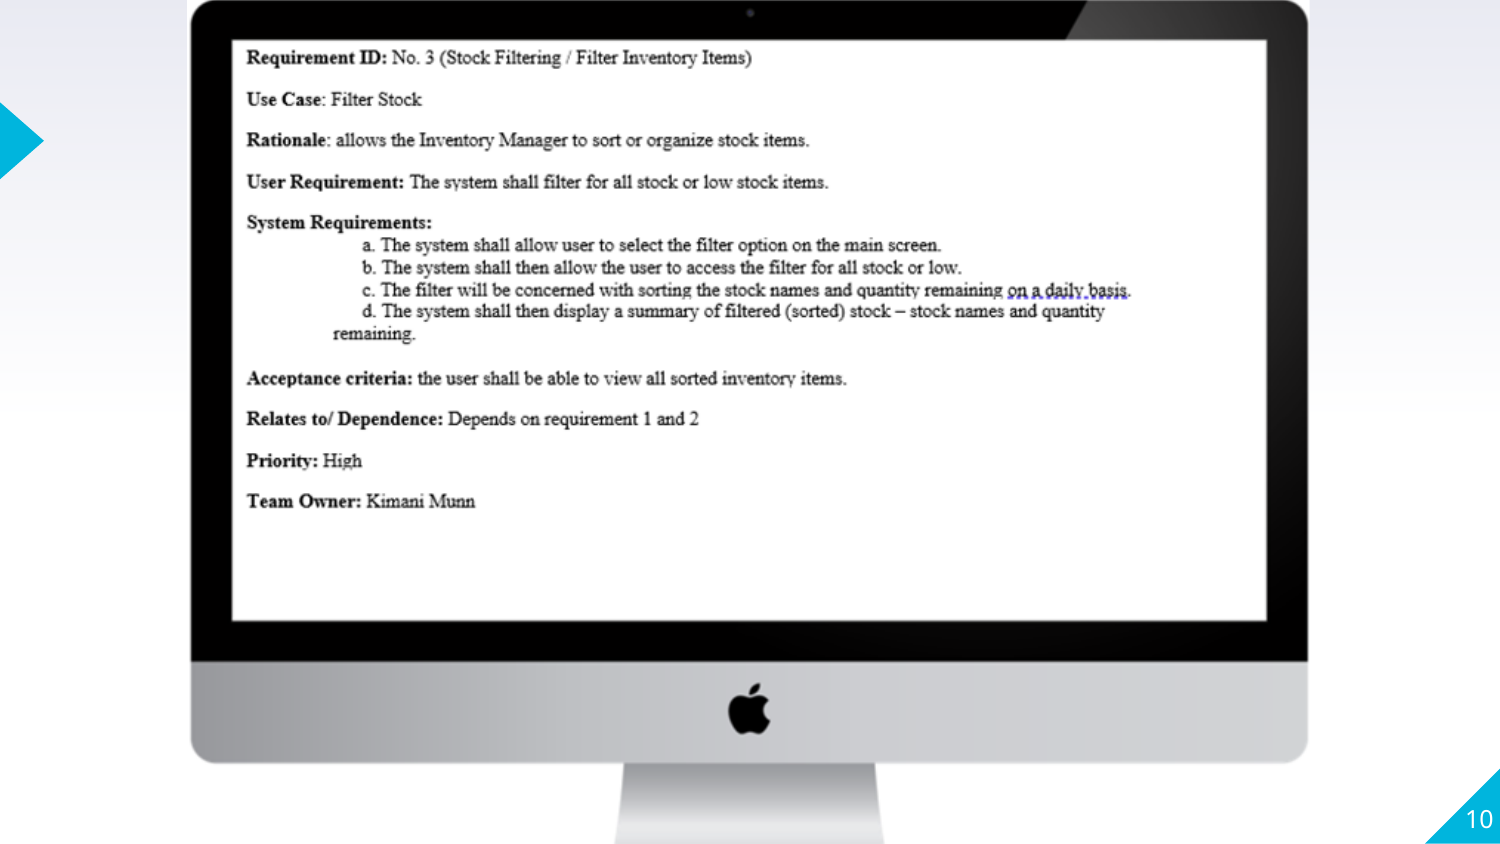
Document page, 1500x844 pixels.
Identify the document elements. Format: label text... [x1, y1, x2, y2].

picture [186, 0, 1310, 844]
slide_number 10 [1418, 760, 1494, 838]
